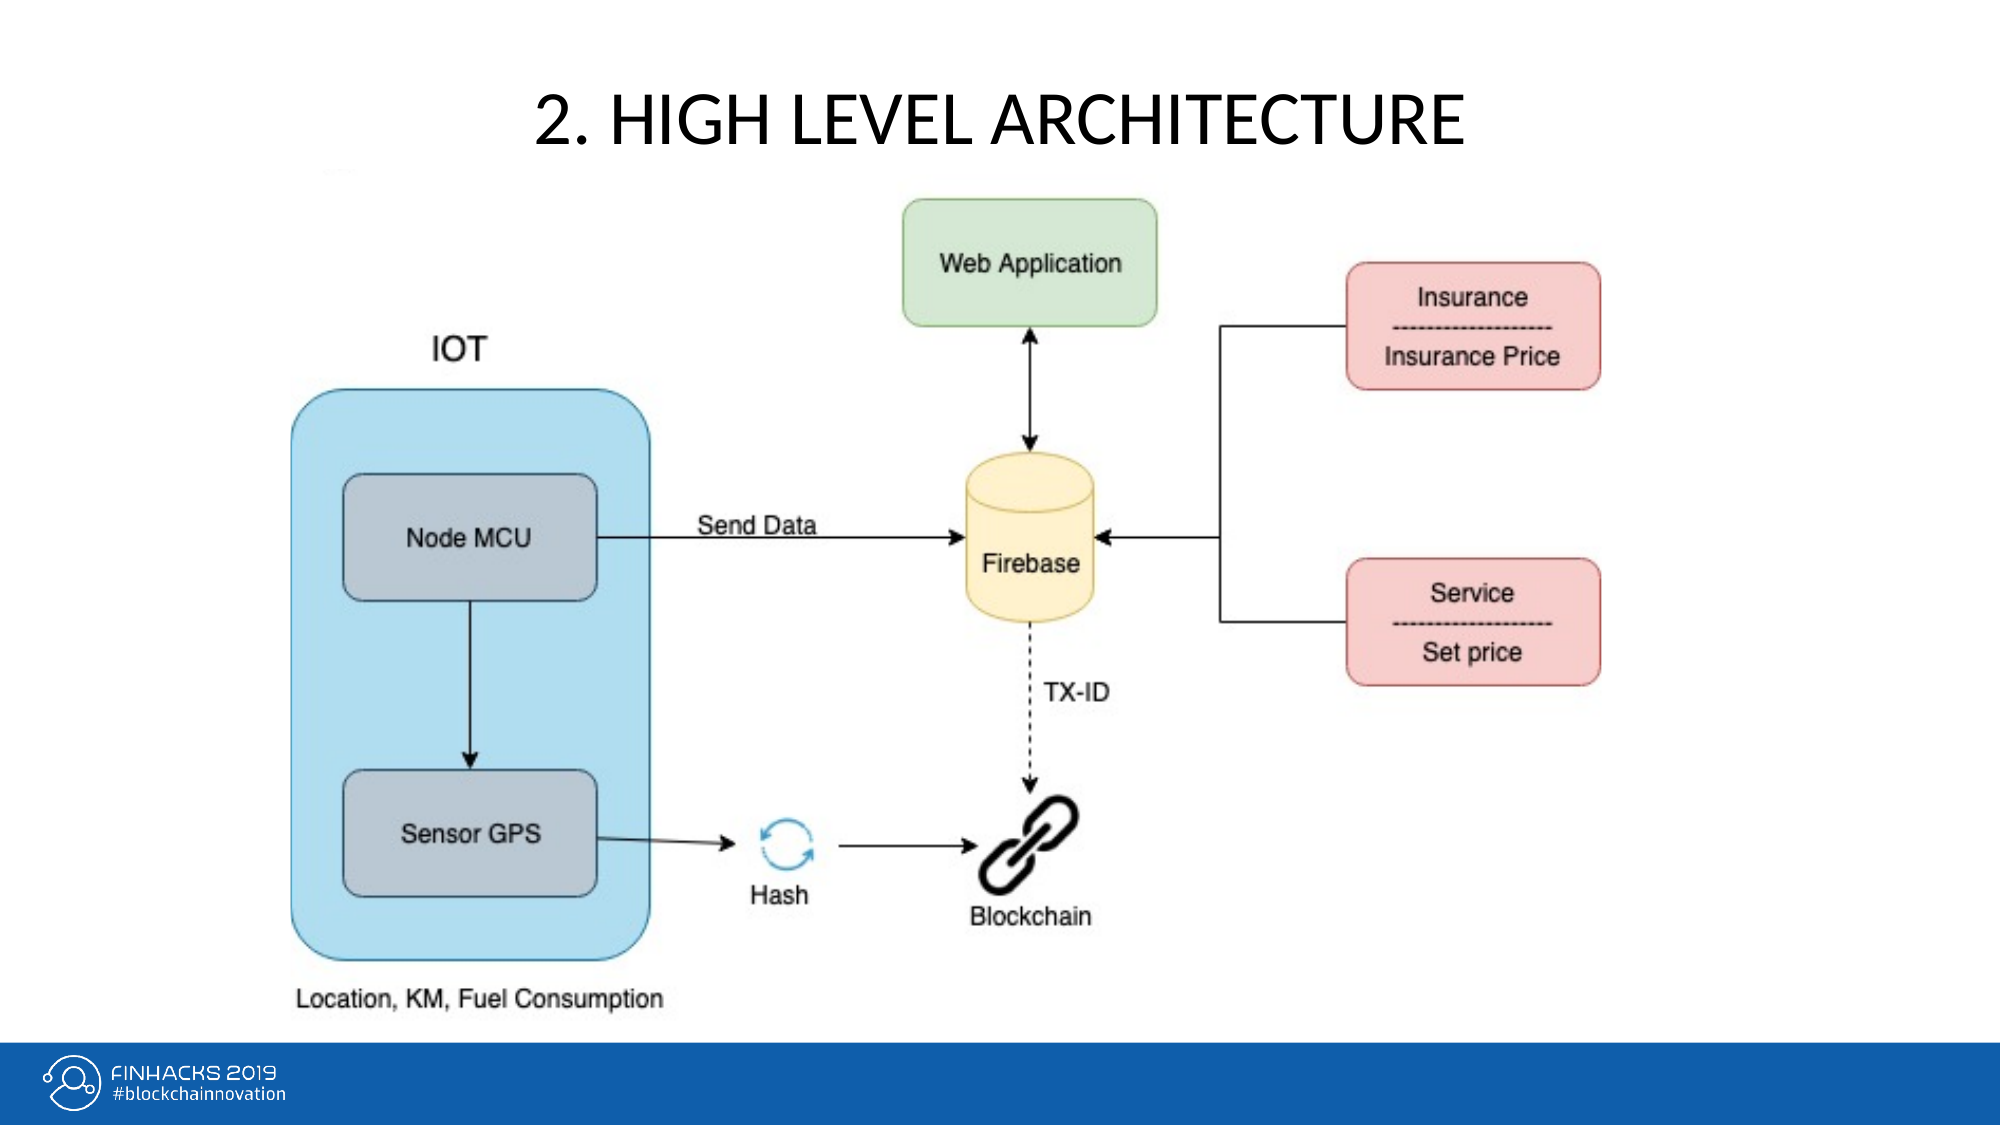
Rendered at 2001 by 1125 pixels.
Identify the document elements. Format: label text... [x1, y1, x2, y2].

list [290, 169, 1602, 1023]
title 2. High Level Architecture [137, 70, 1863, 170]
picture [38, 1051, 291, 1114]
